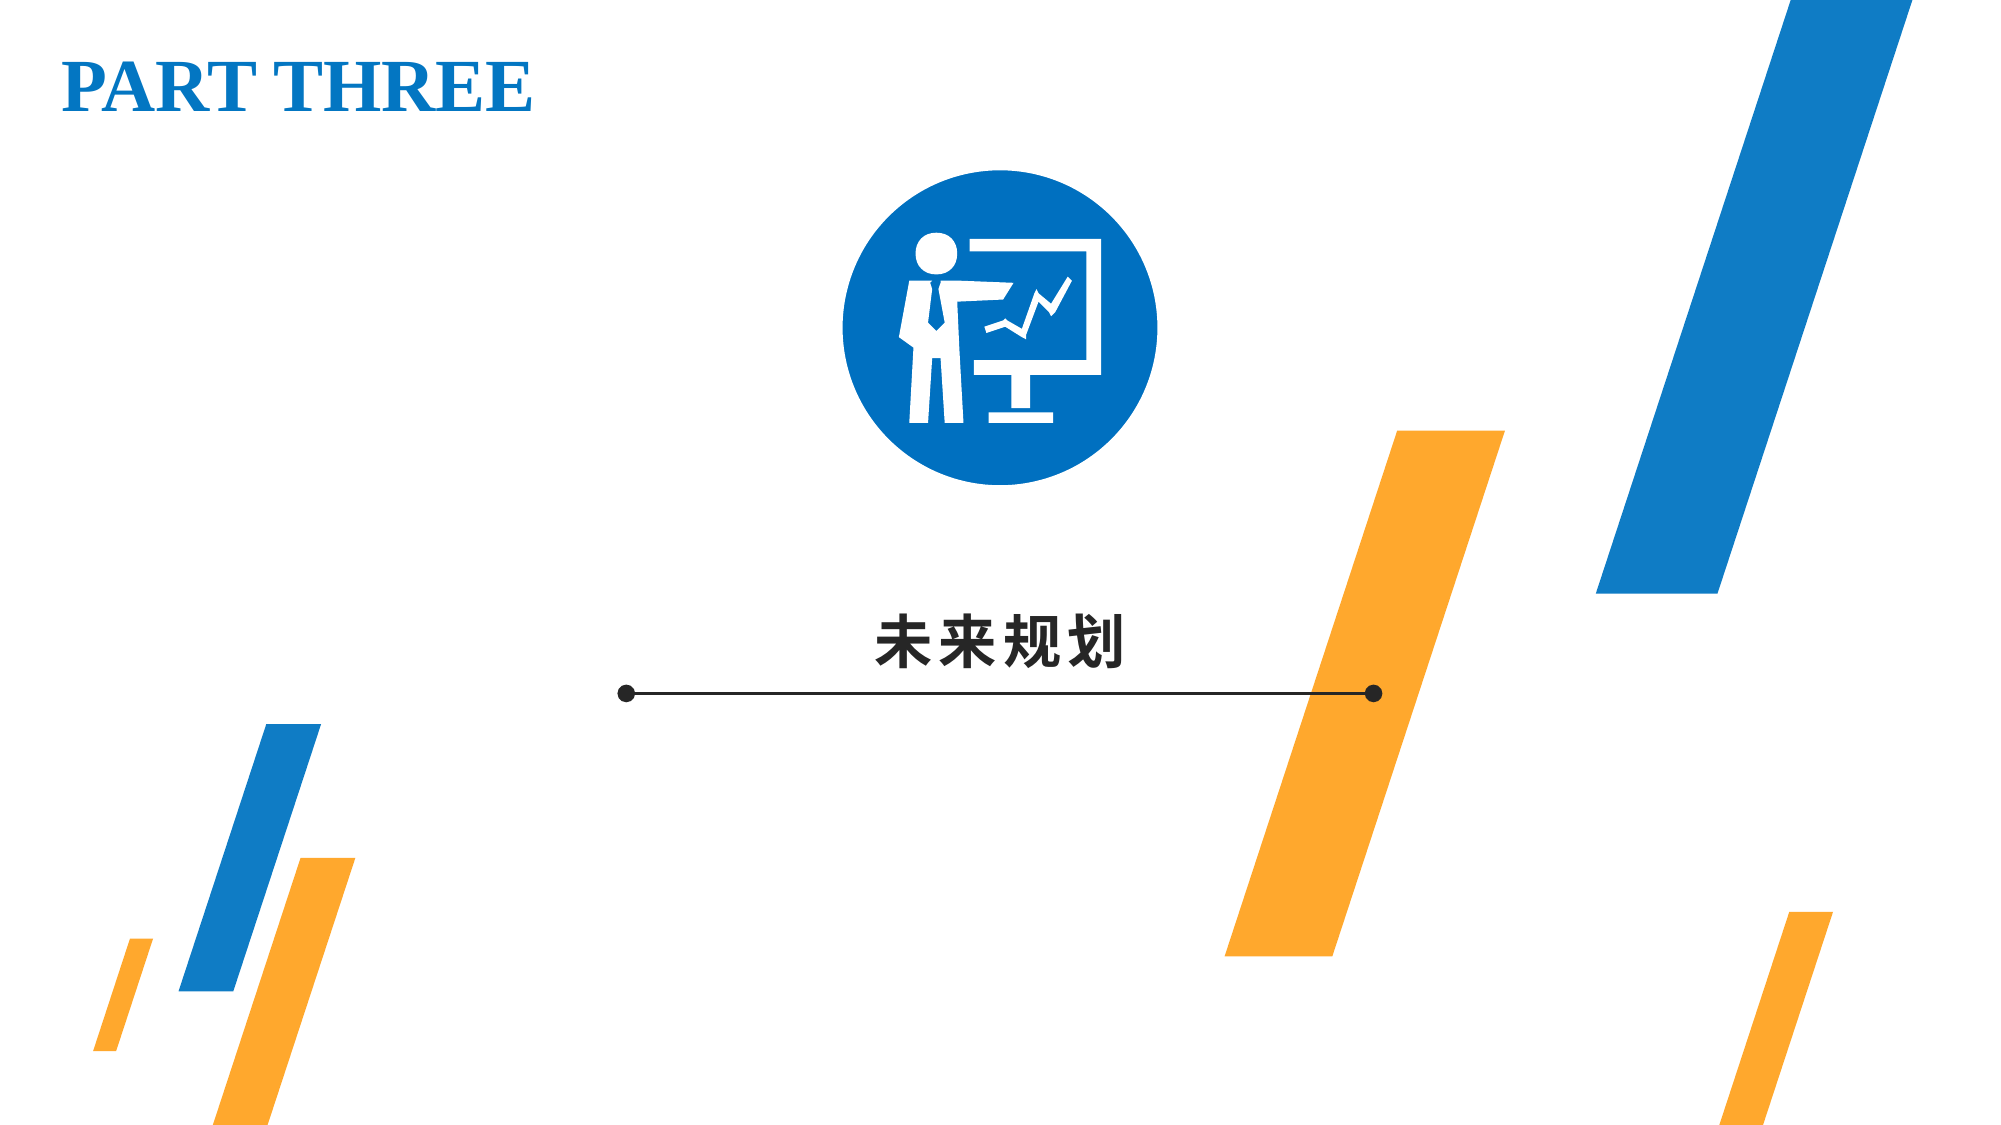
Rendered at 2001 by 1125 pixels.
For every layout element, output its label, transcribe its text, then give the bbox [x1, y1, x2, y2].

text_box [1223, 429, 1507, 958]
text_box [91, 937, 155, 1053]
text_box [1594, 0, 1914, 595]
text_box PART THREE [33, 29, 564, 135]
text_box [1718, 910, 1835, 1125]
text_box [177, 723, 323, 993]
text_box [211, 856, 357, 1125]
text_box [840, 168, 1160, 488]
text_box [617, 597, 1383, 757]
